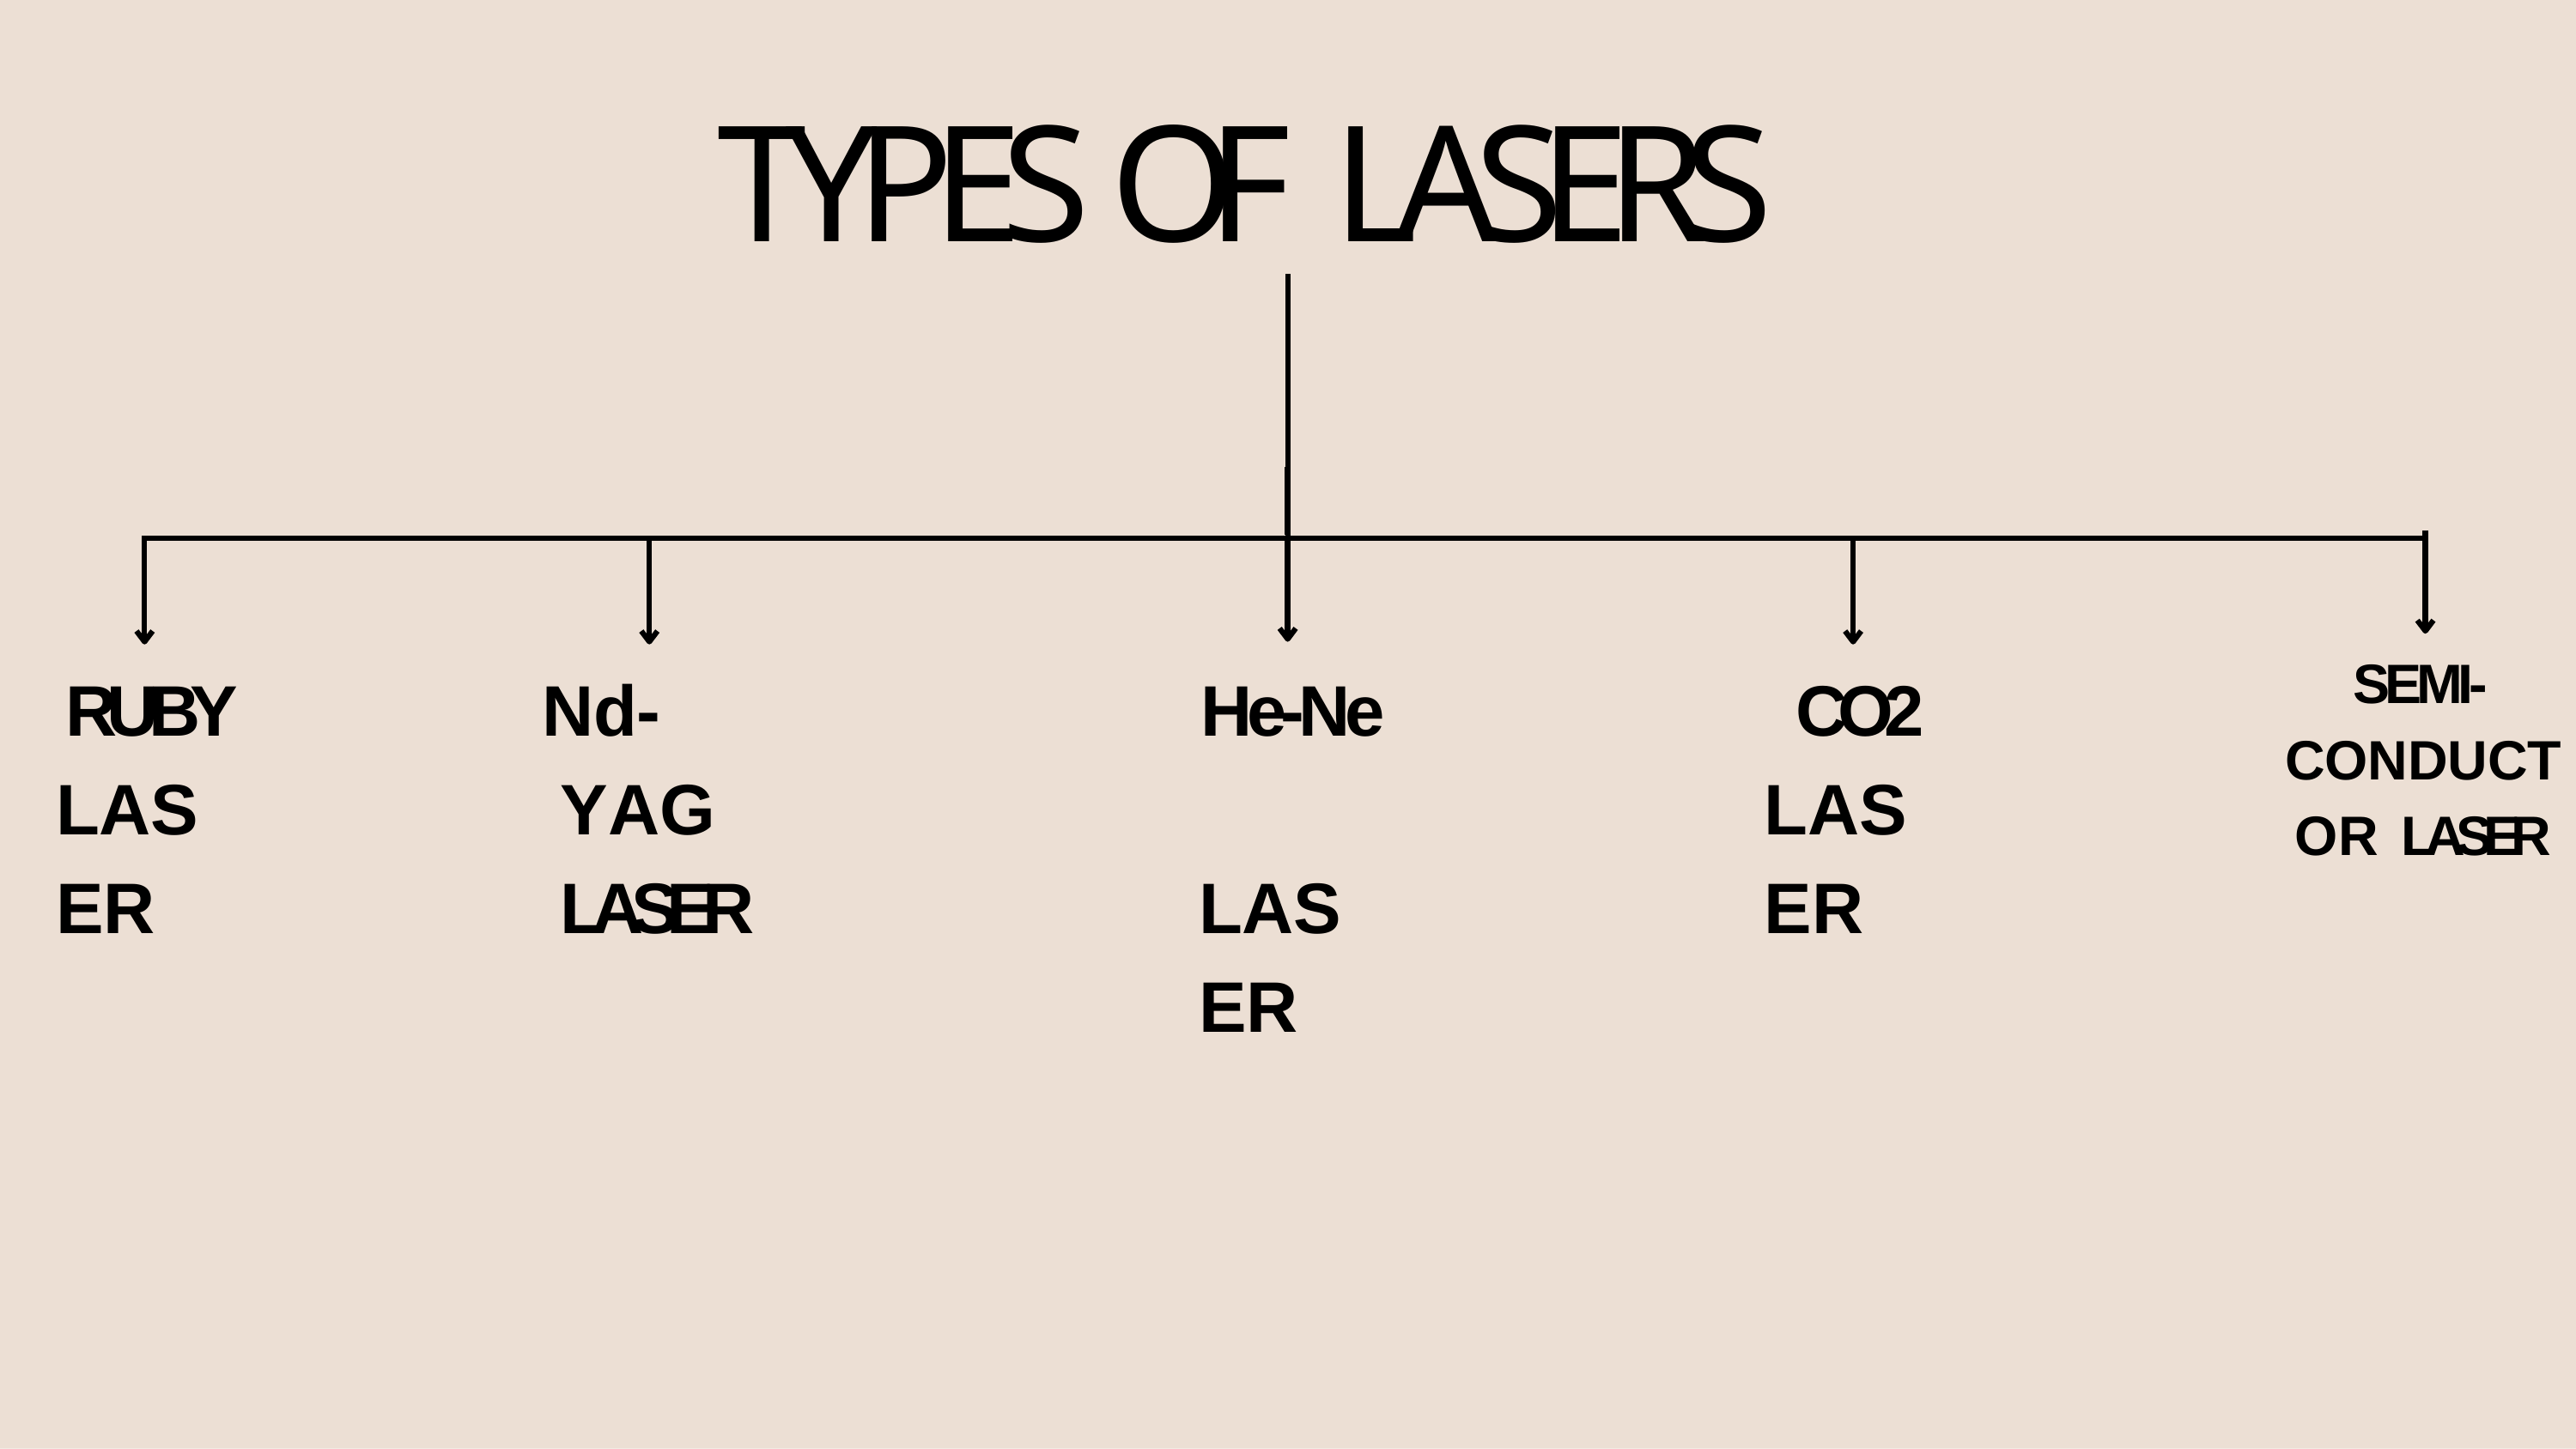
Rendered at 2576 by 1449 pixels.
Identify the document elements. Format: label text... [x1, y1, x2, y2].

text_box He-Ne LASER [1197, 654, 1384, 1046]
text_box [133, 464, 2437, 646]
text_box CO2 LASER [1762, 654, 1949, 949]
text_box SEMI- CONDUCTOR LASER [2280, 637, 2566, 867]
text_box Nd-YAG LASER [540, 654, 764, 949]
title TYPES OF LASERS [715, 79, 1861, 323]
text_box RUBY LASER [53, 650, 240, 949]
